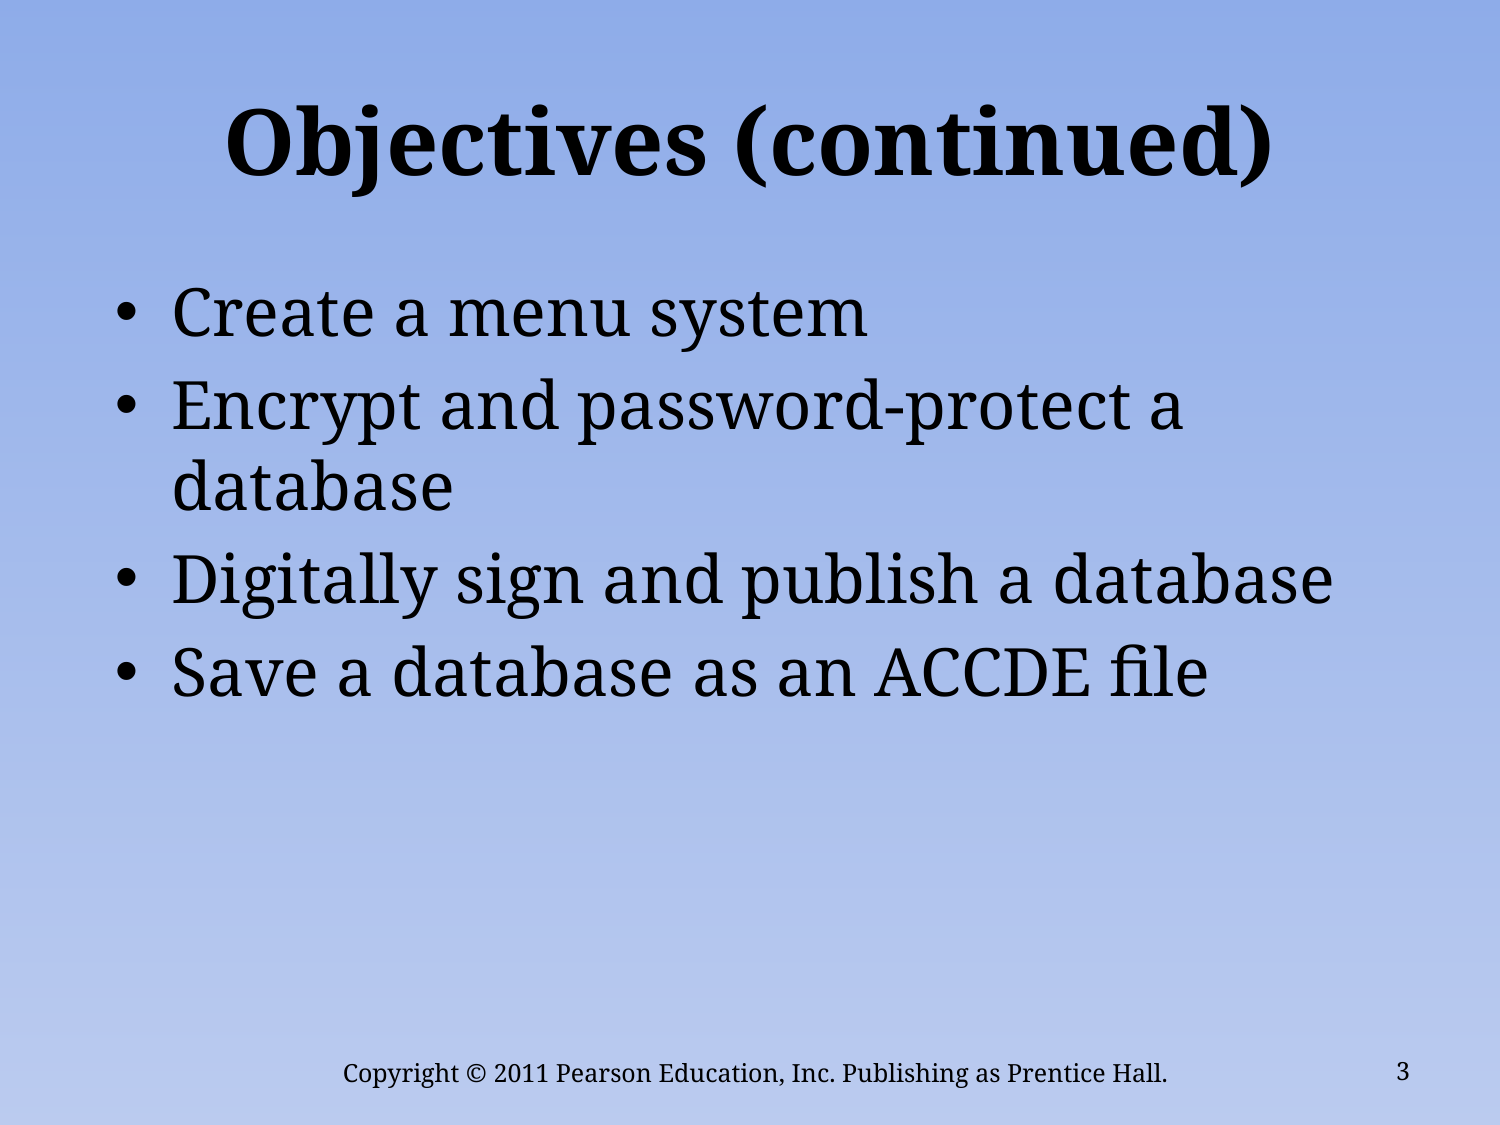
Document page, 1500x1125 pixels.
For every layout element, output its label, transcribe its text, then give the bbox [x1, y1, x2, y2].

title Objectives (continued) [75, 45, 1425, 233]
list Create a menu system Encrypt and password-protect a database Digitally sign and publish a database Save a database as an ACCDE file [99, 262, 1425, 1005]
slide_number 3 [1312, 1042, 1425, 1103]
footer Copyright © 2011 Pearson Education, Inc. Publishing as Prentice Hall. [312, 1042, 1213, 1103]
